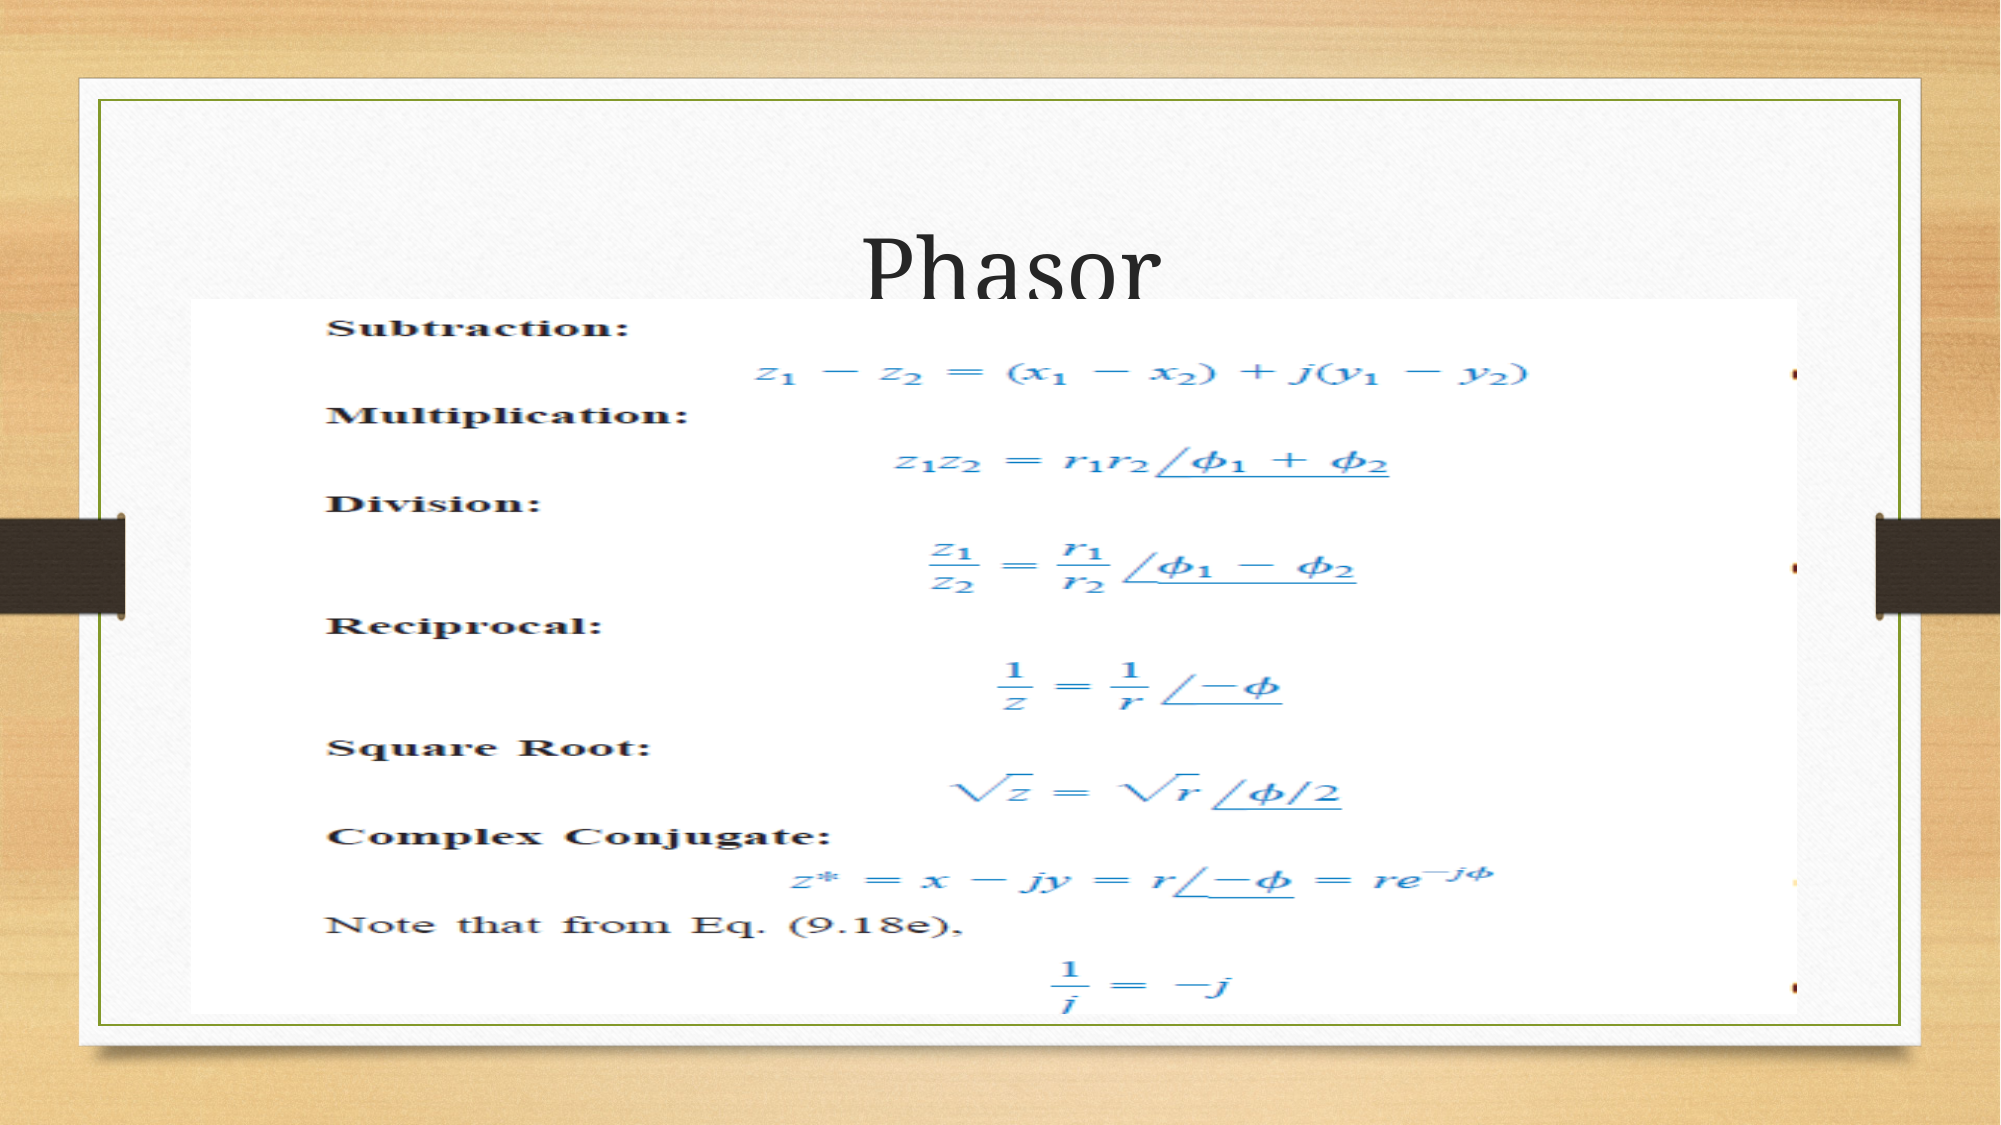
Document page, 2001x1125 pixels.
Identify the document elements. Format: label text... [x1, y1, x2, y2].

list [191, 299, 1797, 1014]
title Phasor [212, 161, 1788, 299]
picture [0, 0, 2001, 1125]
